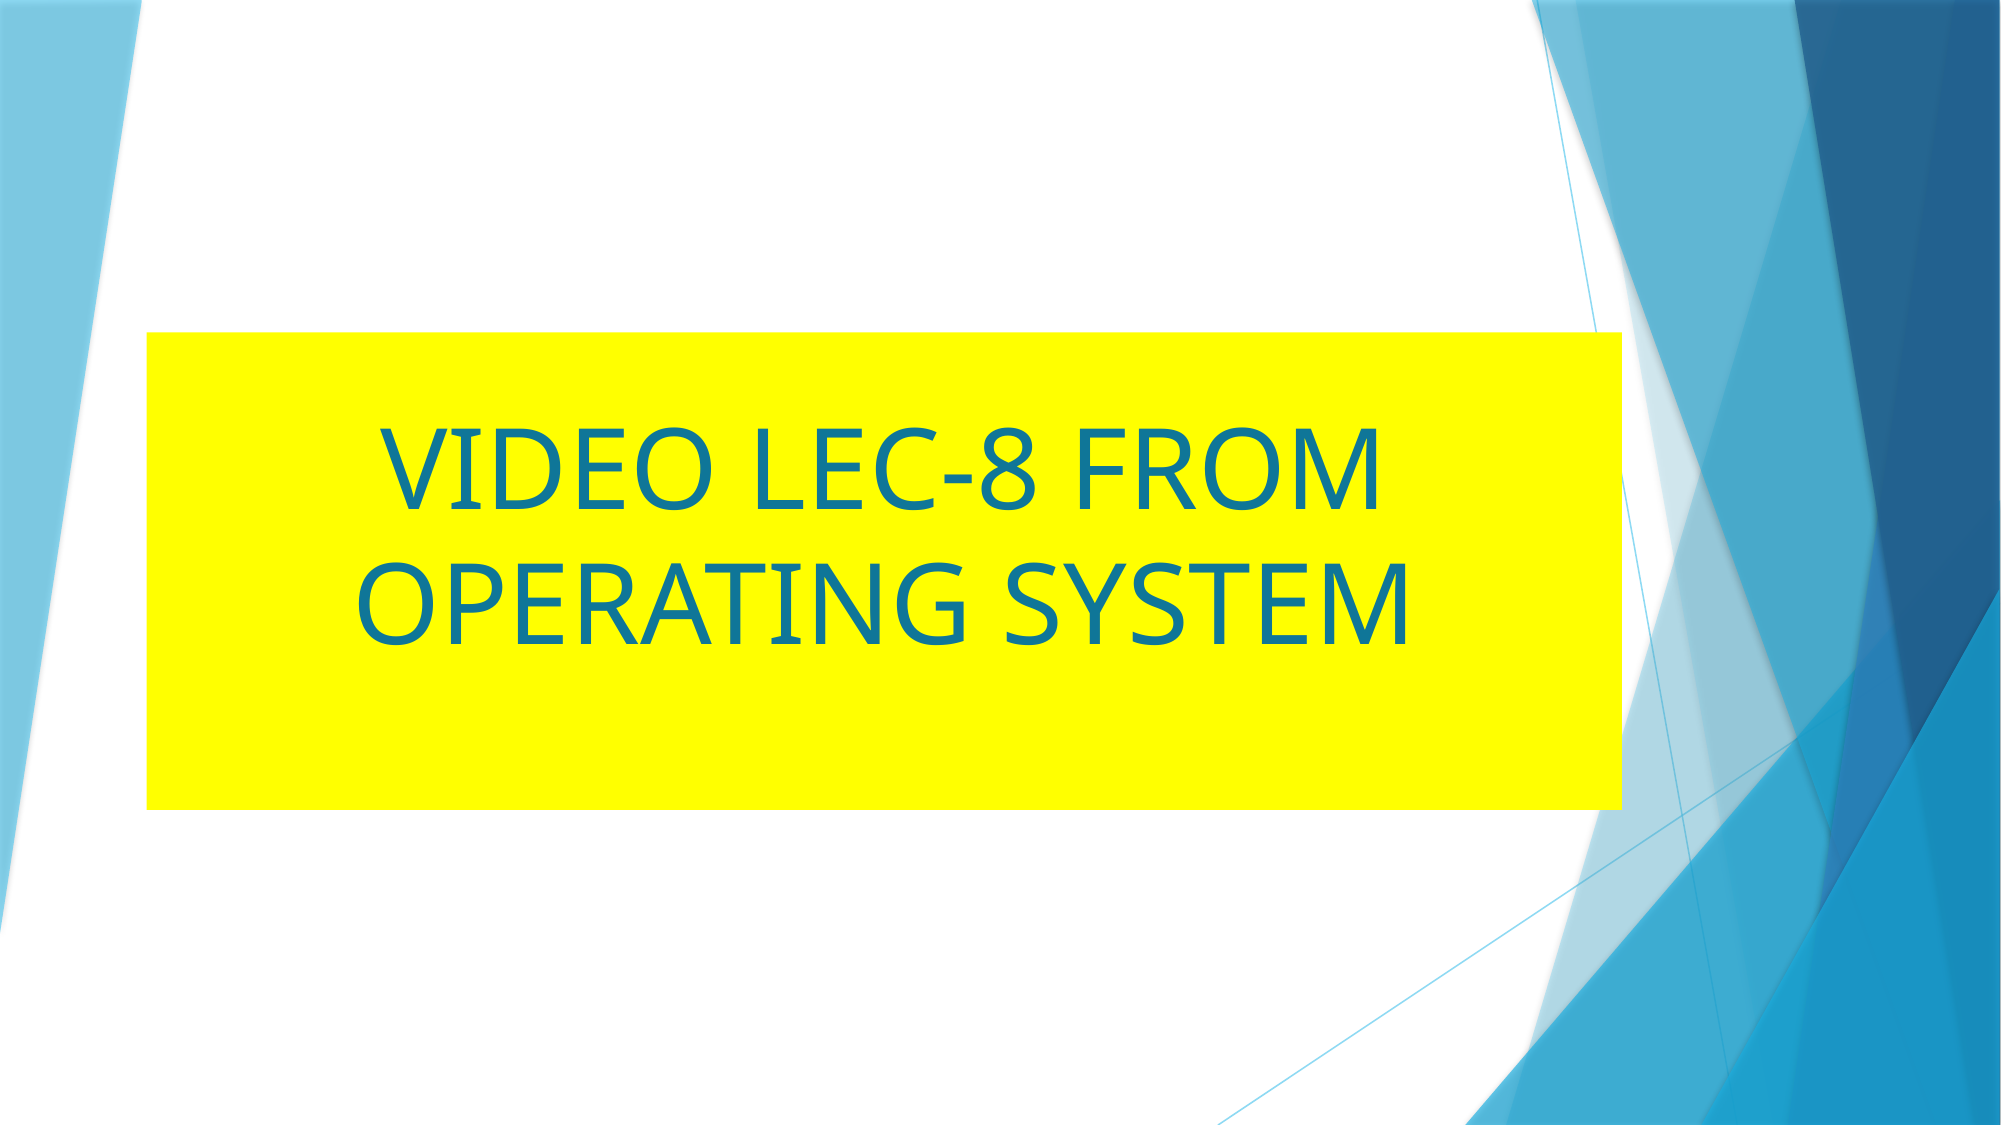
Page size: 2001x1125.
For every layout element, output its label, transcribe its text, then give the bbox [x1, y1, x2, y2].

title VIDEO LEC-8 FROM OPERATING SYSTEM [146, 332, 1622, 810]
